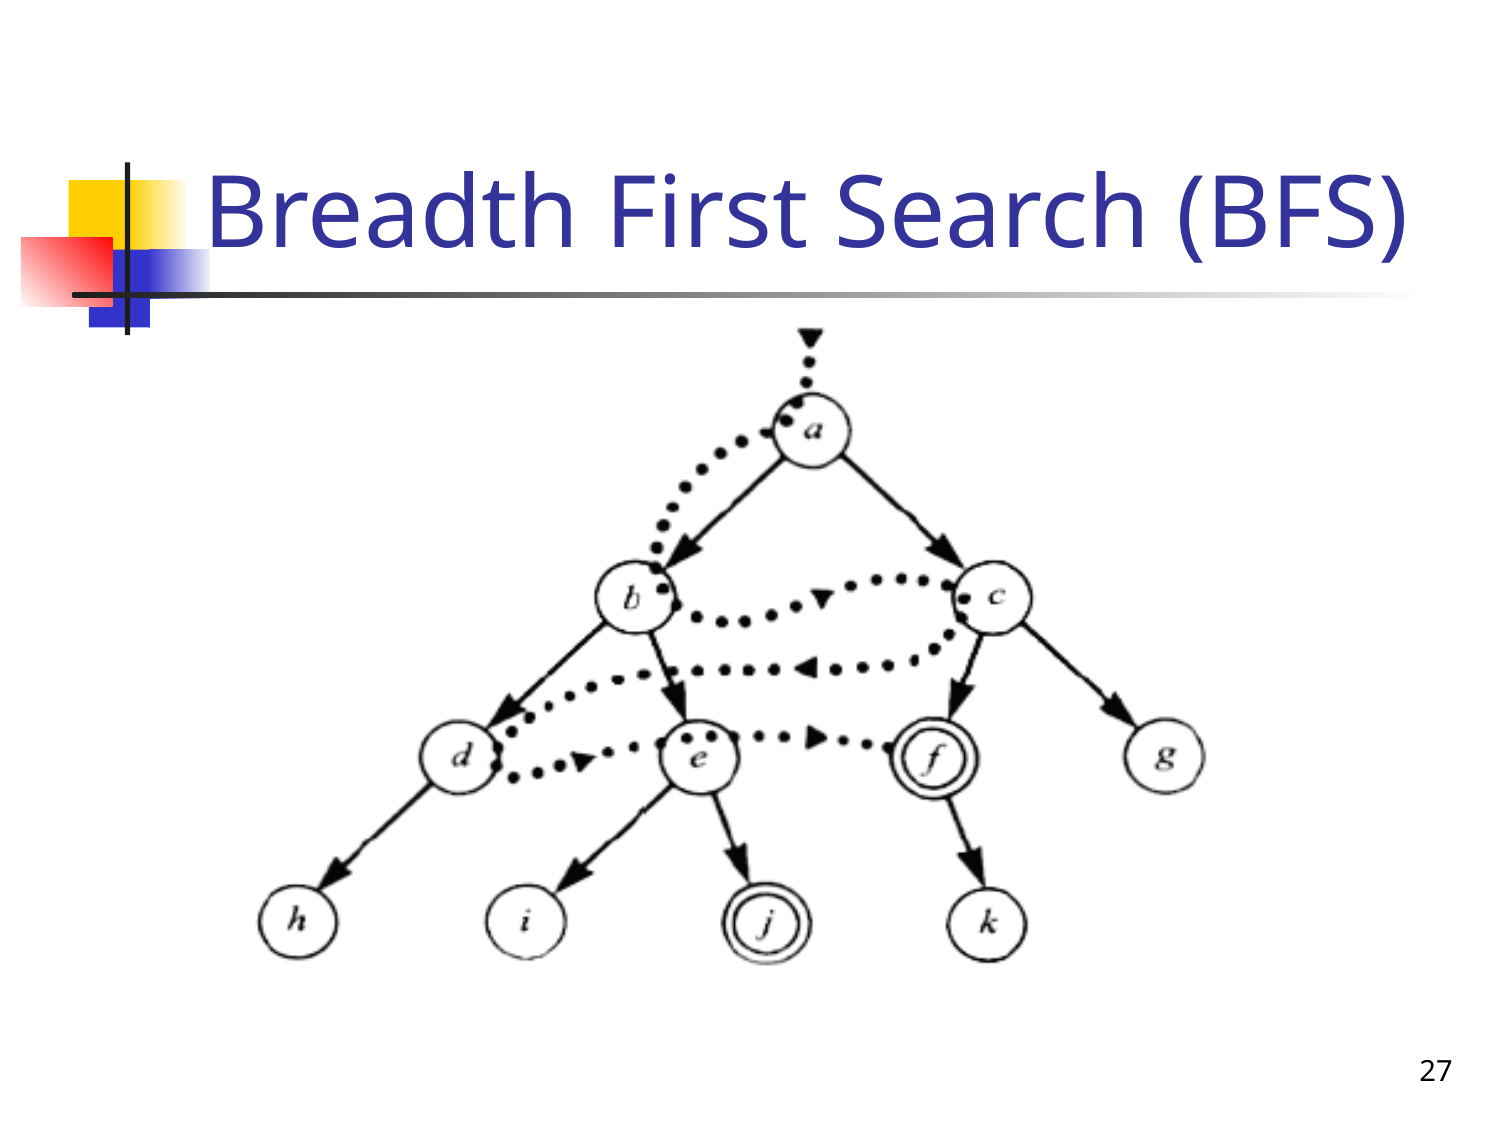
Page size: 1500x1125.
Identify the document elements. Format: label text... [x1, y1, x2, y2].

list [149, 299, 1351, 1037]
title Breadth First Search (BFS) [188, 34, 1468, 276]
slide_number 27 [1154, 1023, 1468, 1100]
